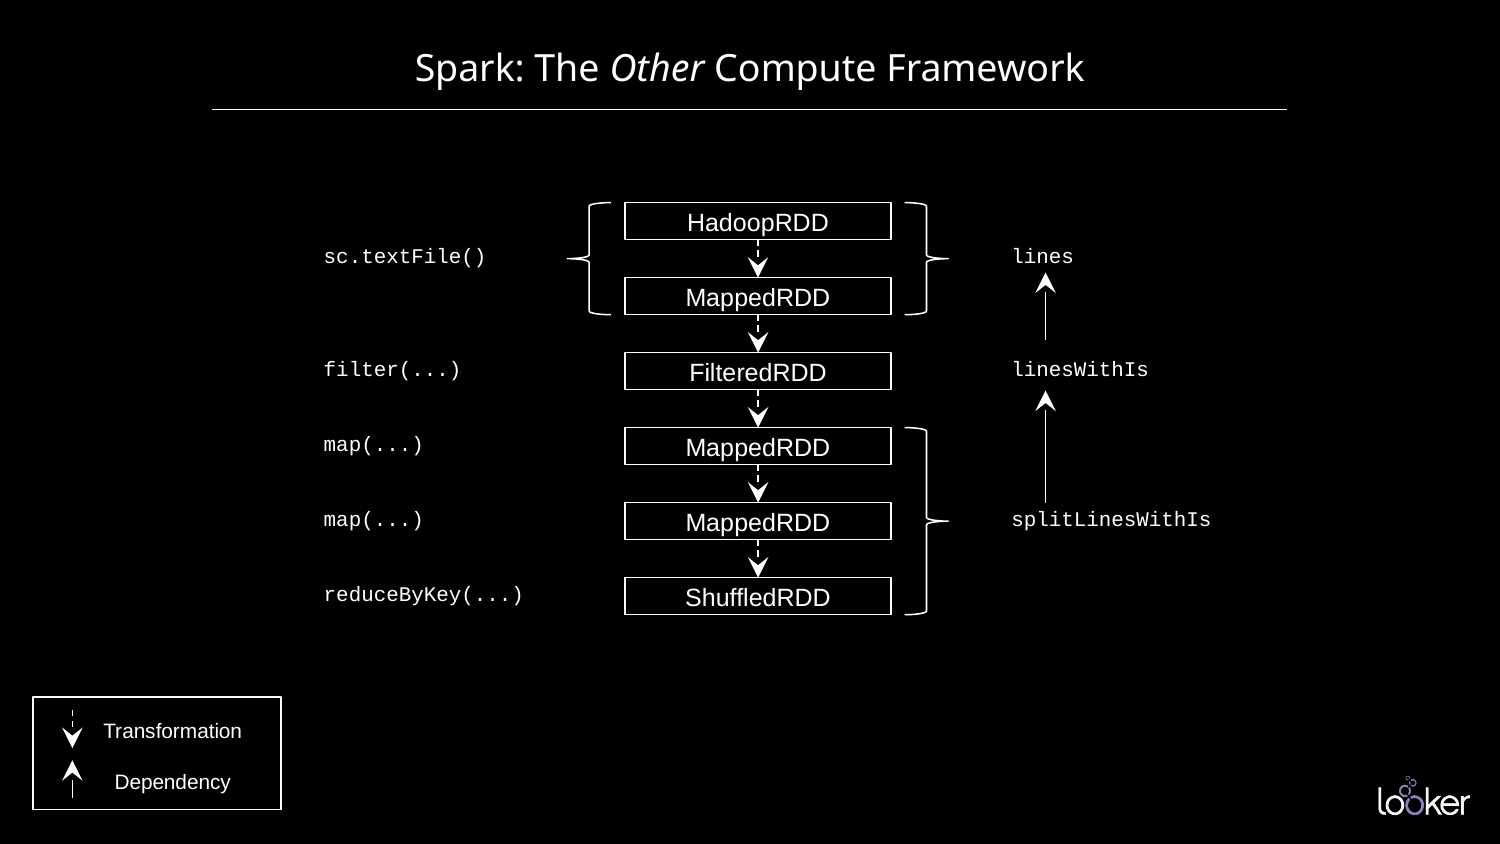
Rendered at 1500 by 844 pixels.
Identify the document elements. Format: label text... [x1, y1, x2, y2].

text_box lines [996, 231, 1234, 279]
text_box HadoopRDD [624, 202, 892, 240]
text_box [567, 202, 611, 315]
text_box map(...) [308, 419, 568, 466]
text_box reduceByKey(...) [308, 569, 568, 616]
text_box ShuffledRDD [624, 577, 892, 615]
text_box sc.textFile() [308, 231, 546, 279]
text_box MappedRDD [624, 427, 892, 465]
text_box FilteredRDD [624, 352, 892, 390]
text_box [904, 202, 949, 315]
picture [1374, 771, 1474, 819]
text_box [904, 427, 949, 615]
text_box filter(...) [308, 344, 568, 391]
text_box Spark: The Other Compute Framework [212, 35, 1288, 97]
text_box MappedRDD [624, 502, 892, 540]
text_box [32, 697, 282, 810]
text_box linesWithIs [996, 344, 1234, 391]
text_box map(...) [308, 494, 568, 541]
text_box splitLinesWithIs [996, 494, 1234, 541]
text_box MappedRDD [624, 277, 892, 315]
